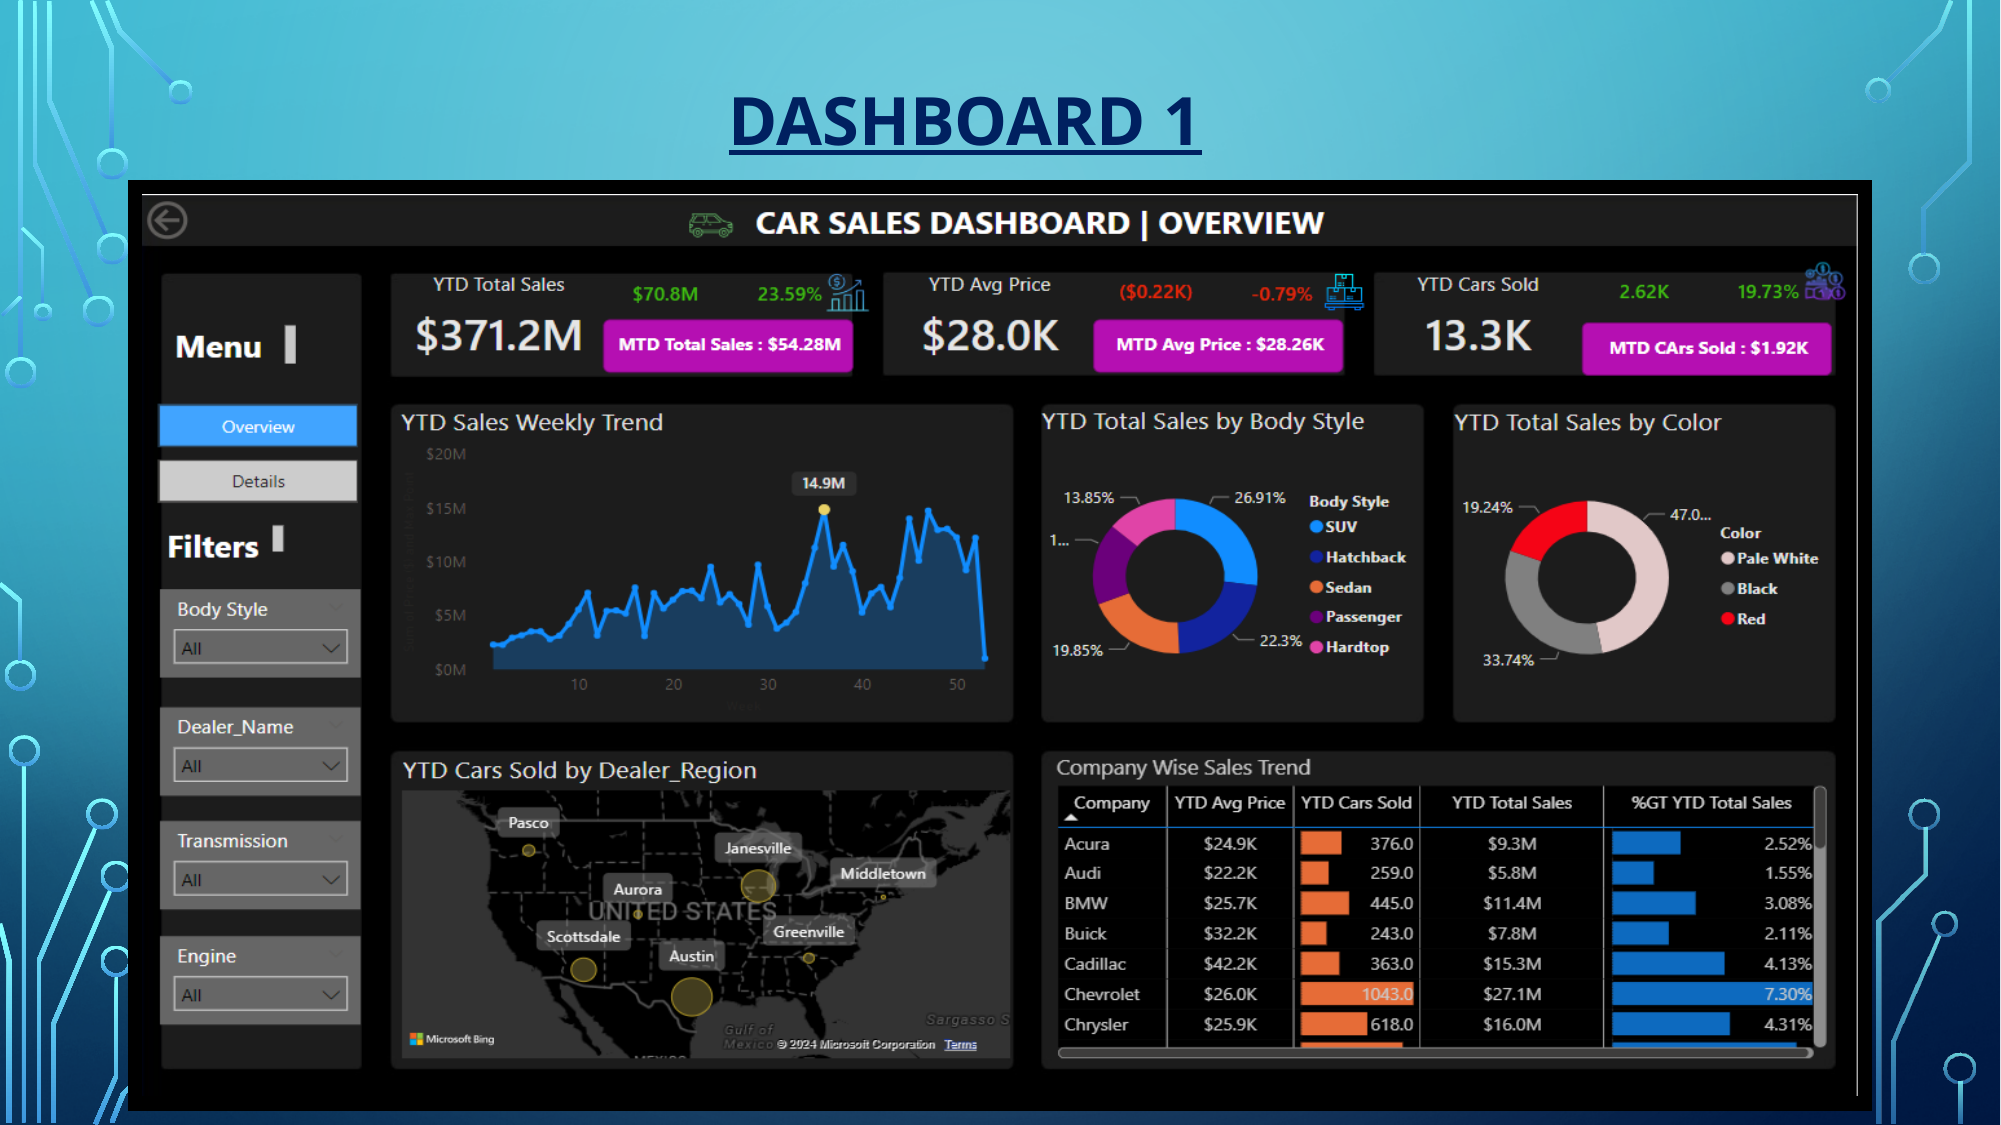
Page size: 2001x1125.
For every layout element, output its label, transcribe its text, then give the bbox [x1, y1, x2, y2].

text_box DASHBOARD 1 [673, 71, 1257, 166]
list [141, 194, 1859, 1097]
